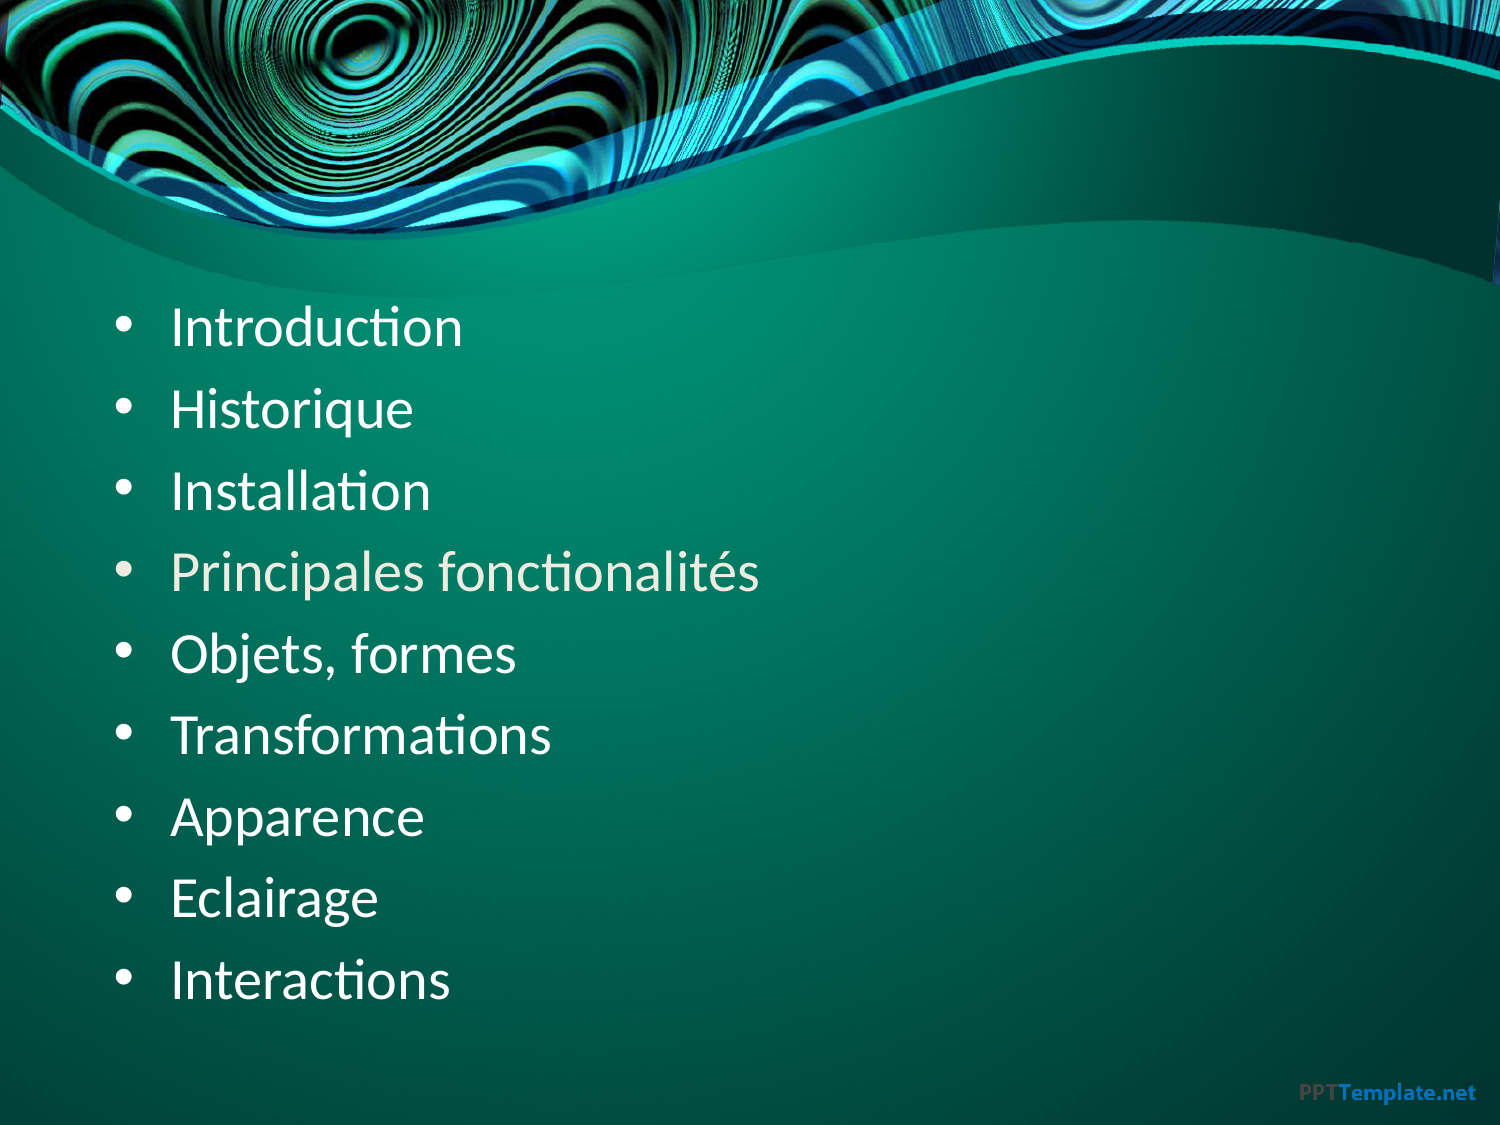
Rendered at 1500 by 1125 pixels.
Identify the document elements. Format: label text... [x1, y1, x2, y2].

picture [0, 0, 1500, 1125]
list Introduction Historique Installation Principales fonctionalités Objets, formes Transformations Apparence Eclairage Interactions [98, 281, 1402, 1039]
